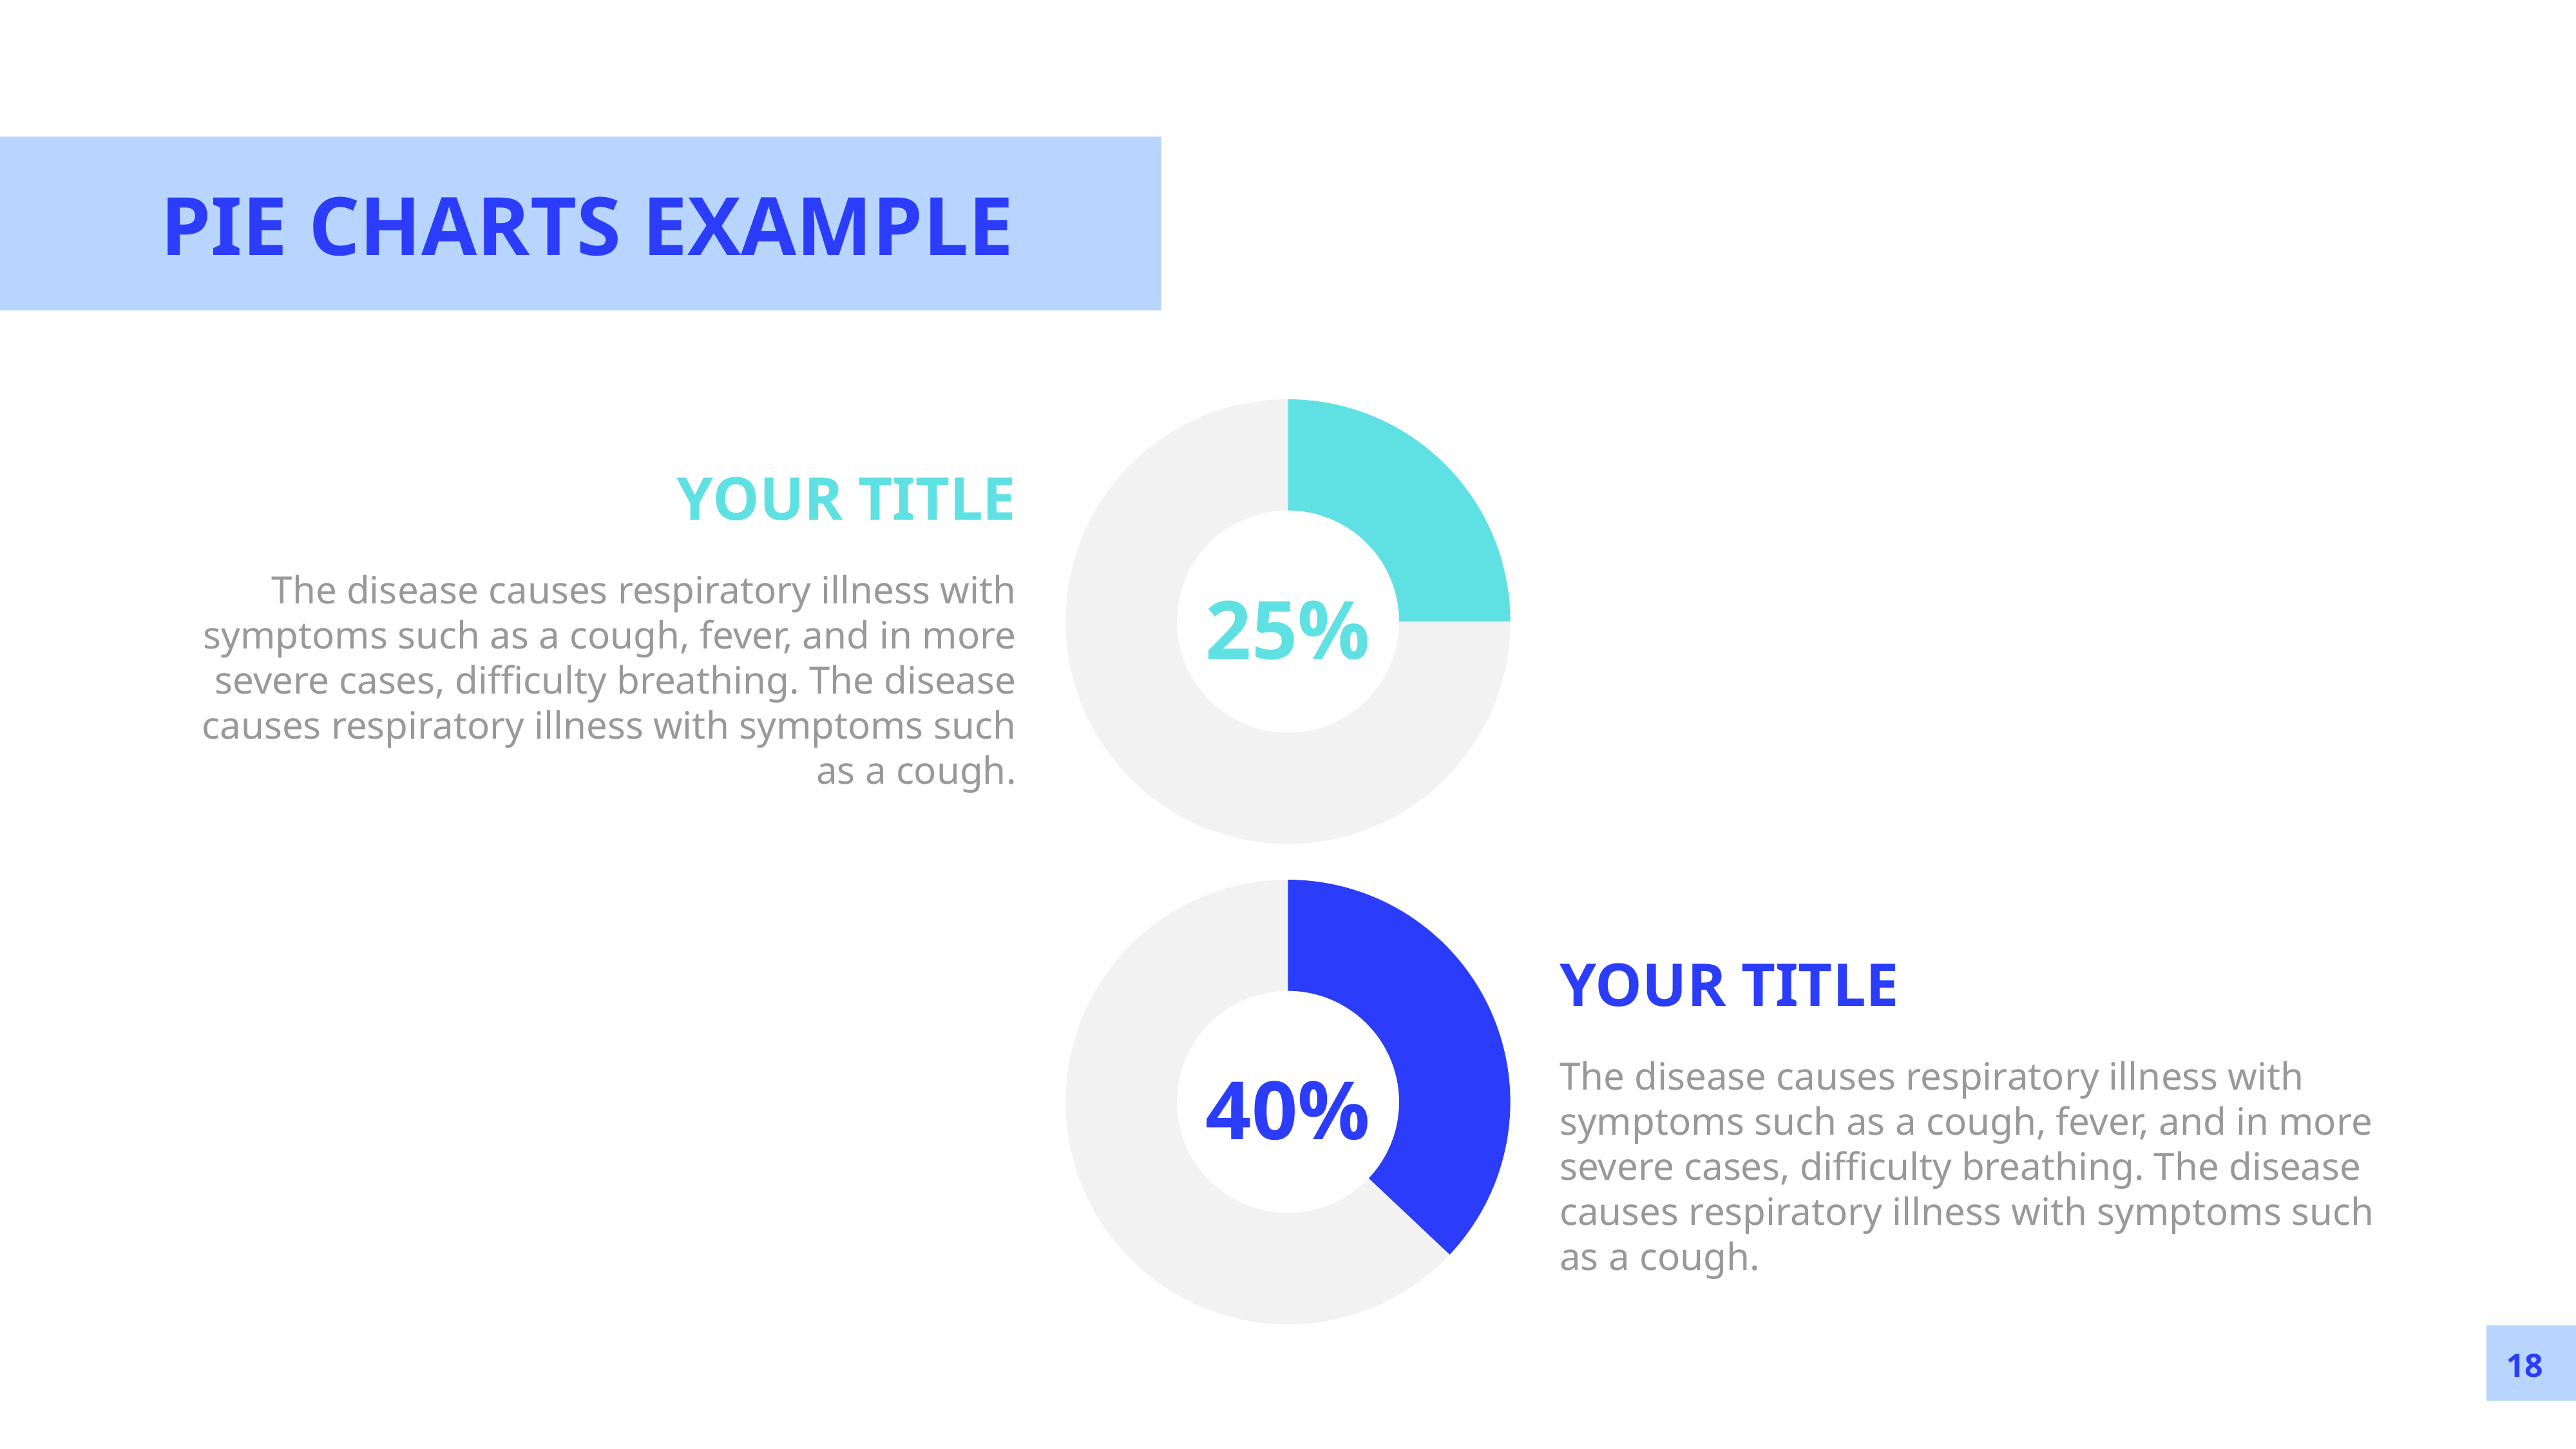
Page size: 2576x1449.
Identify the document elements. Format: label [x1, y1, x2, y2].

text_box [0, 136, 1162, 311]
text_box [157, 456, 1026, 799]
text_box [1550, 942, 2419, 1285]
text_box [1049, 390, 1527, 1334]
